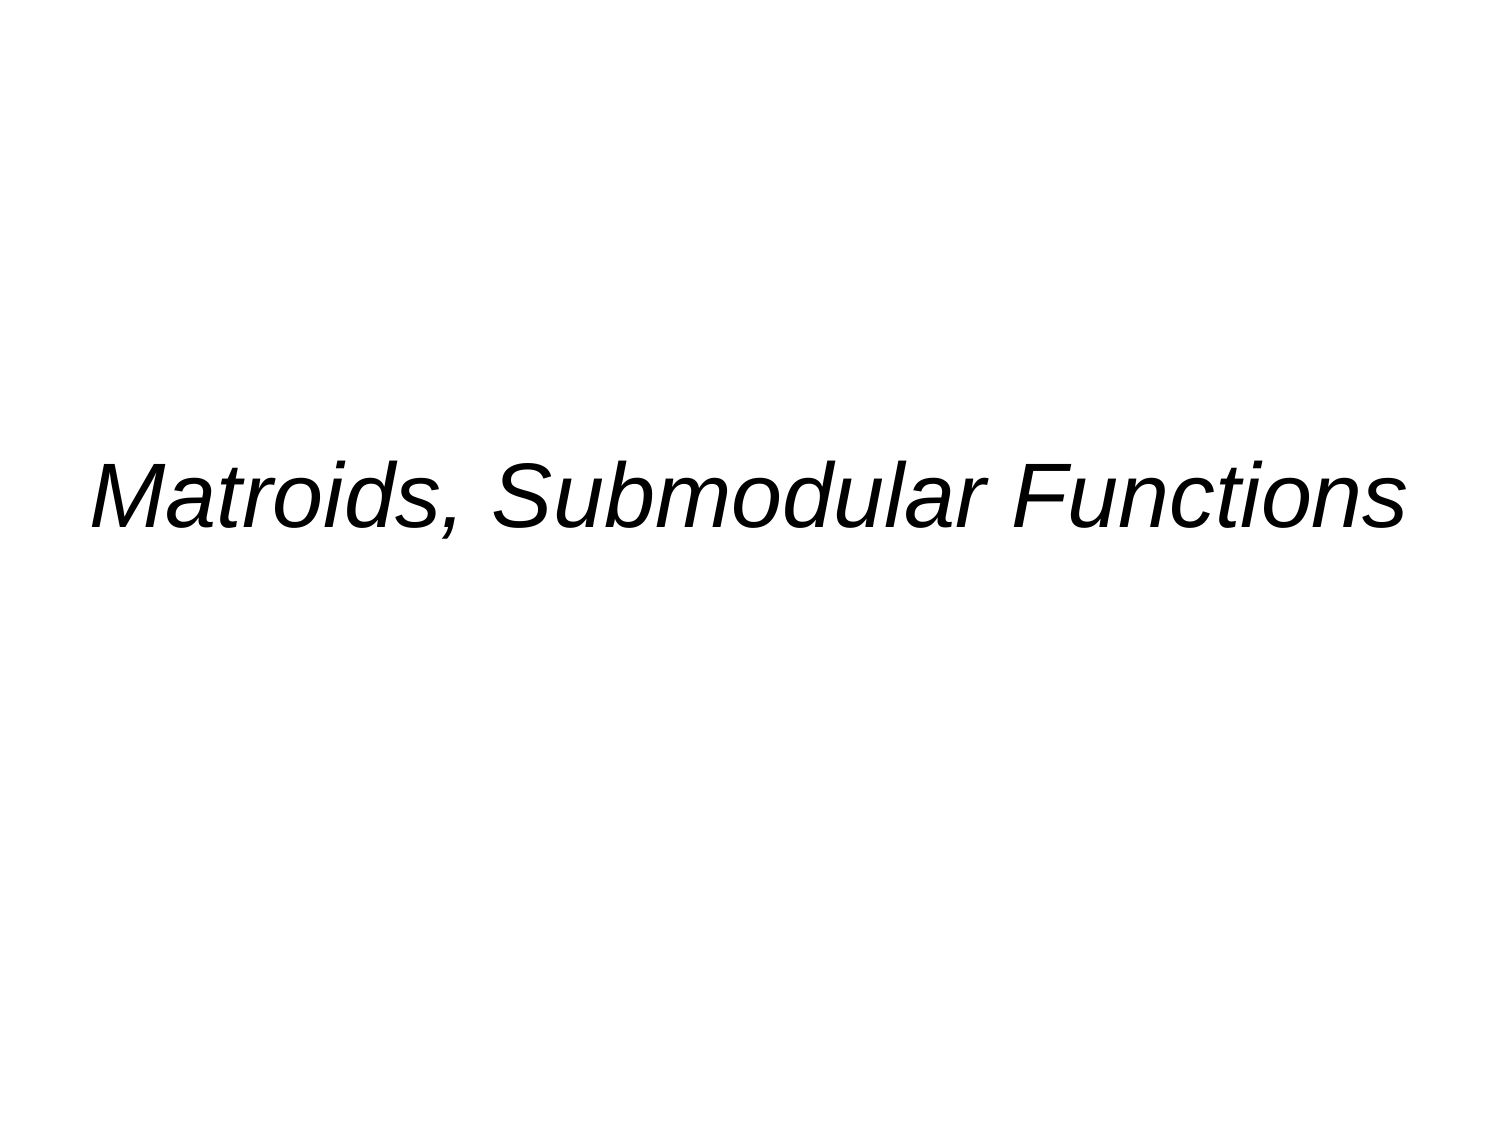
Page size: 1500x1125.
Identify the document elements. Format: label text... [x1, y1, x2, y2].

title Matroids, Submodular Functions [36, 283, 1490, 588]
